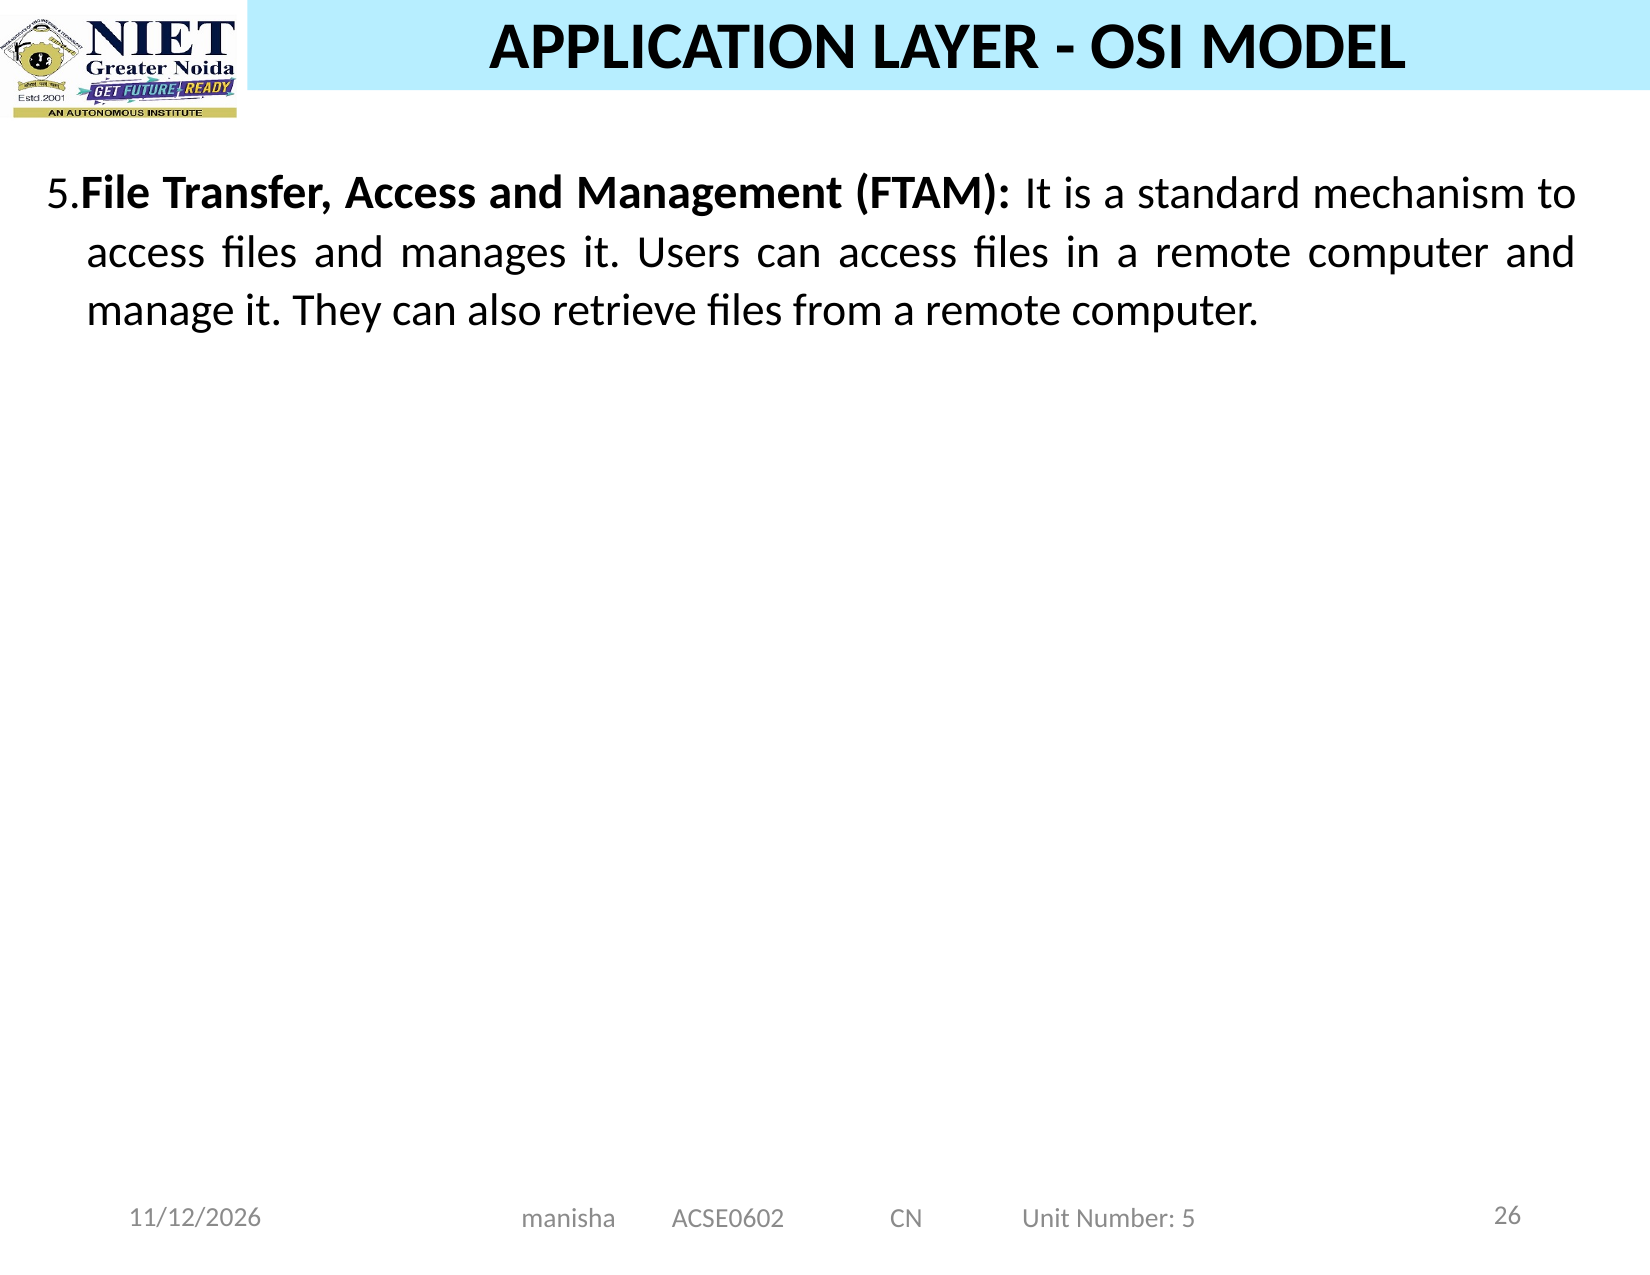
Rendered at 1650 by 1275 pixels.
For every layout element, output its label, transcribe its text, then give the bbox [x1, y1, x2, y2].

text_box 5.File Transfer, Access and Management (FTAM): It is a standard mechanism to access files and manages it. Users can access files in a remote computer and manage it. They can also retrieve files from a remote computer. [46, 159, 1578, 324]
title APPLICATION LAYER - OSI MODEL [247, 0, 1650, 91]
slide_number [113, 1181, 300, 1250]
slide_number 26 [1433, 1179, 1537, 1248]
footer manisha ACSE0602 CN Unit Number: 5 [405, 1184, 1314, 1250]
picture [0, 0, 237, 146]
